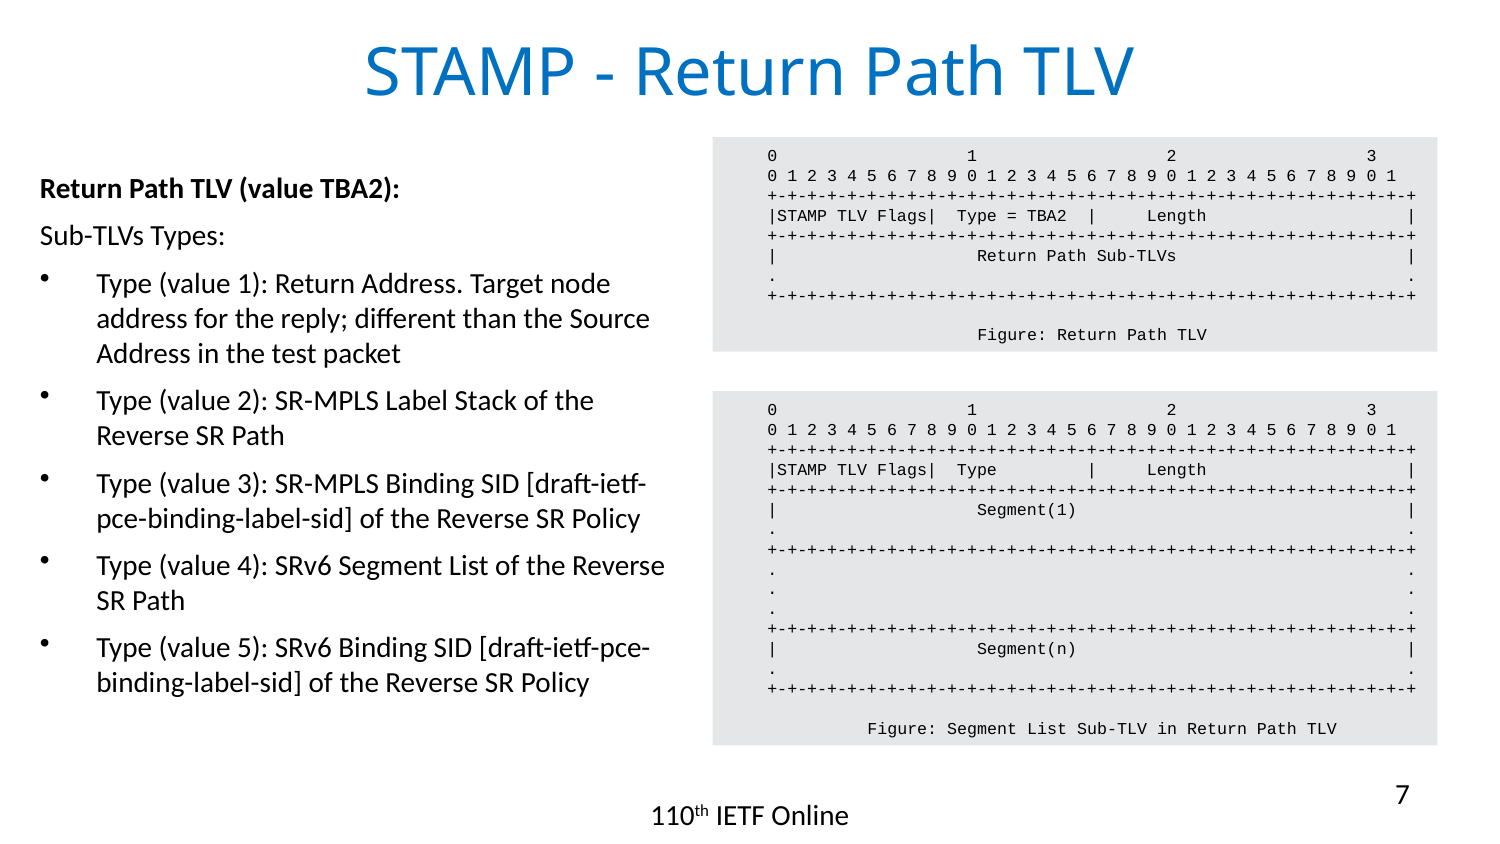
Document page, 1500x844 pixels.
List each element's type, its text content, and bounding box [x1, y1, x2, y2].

title STAMP - Return Path TLV [37, 0, 1463, 140]
text_box 0 1 2 3 0 1 2 3 4 5 6 7 8 9 0 1 2 3 4 5 6 7 8 9 0 1 2 3 4 5 6 7 8 9 0 1 +-+-+-+-+-+-+-+-+-+-+-+-+-+-+-+-+-+-+-+-+-+-+-+-+-+-+-+-+-+-+-+-+ |STAMP TLV Flags| Type = TBA2 | Length | +-+-+-+-+-+-+-+-+-+-+-+-+-+-+-+-+-+-+-+-+-+-+-+-+-+-+-+-+-+-+-+-+ | Return Path Sub-TLVs | . . +-+-+-+-+-+-+-+-+-+-+-+-+-+-+-+-+-+-+-+-+-+-+-+-+-+-+-+-+-+-+-+-+ Figure: Return Path TLV [712, 137, 1438, 352]
slide_number 7 [1074, 768, 1426, 828]
footer 110th IETF Online [512, 788, 988, 844]
list Return Path TLV (value TBA2): Sub-TLVs Types: Type (value 1): Return Address. Target node address for the reply; different than the Source Address in the test packet Type (value 2): SR-MPLS Label Stack of the Reverse SR Path Type (value 3): SR-MPLS Binding SID [draft-ietf-pce-binding-label-sid] of the Reverse SR Policy Type (value 4): SRv6 Segment List of the Reverse SR Path Type (value 5): SRv6 Binding SID [draft-ietf-pce-binding-label-sid] of the Reverse SR Policy [24, 161, 701, 712]
text_box 0 1 2 3 0 1 2 3 4 5 6 7 8 9 0 1 2 3 4 5 6 7 8 9 0 1 2 3 4 5 6 7 8 9 0 1 +-+-+-+-+-+-+-+-+-+-+-+-+-+-+-+-+-+-+-+-+-+-+-+-+-+-+-+-+-+-+-+-+ |STAMP TLV Flags| Type | Length | +-+-+-+-+-+-+-+-+-+-+-+-+-+-+-+-+-+-+-+-+-+-+-+-+-+-+-+-+-+-+-+-+ | Segment(1) | . . +-+-+-+-+-+-+-+-+-+-+-+-+-+-+-+-+-+-+-+-+-+-+-+-+-+-+-+-+-+-+-+-+ . . . . . . +-+-+-+-+-+-+-+-+-+-+-+-+-+-+-+-+-+-+-+-+-+-+-+-+-+-+-+-+-+-+-+-+ | Segment(n) | . . +-+-+-+-+-+-+-+-+-+-+-+-+-+-+-+-+-+-+-+-+-+-+-+-+-+-+-+-+-+-+-+-+ Figure: Segment List Sub-TLV in Return Path TLV [712, 391, 1438, 746]
